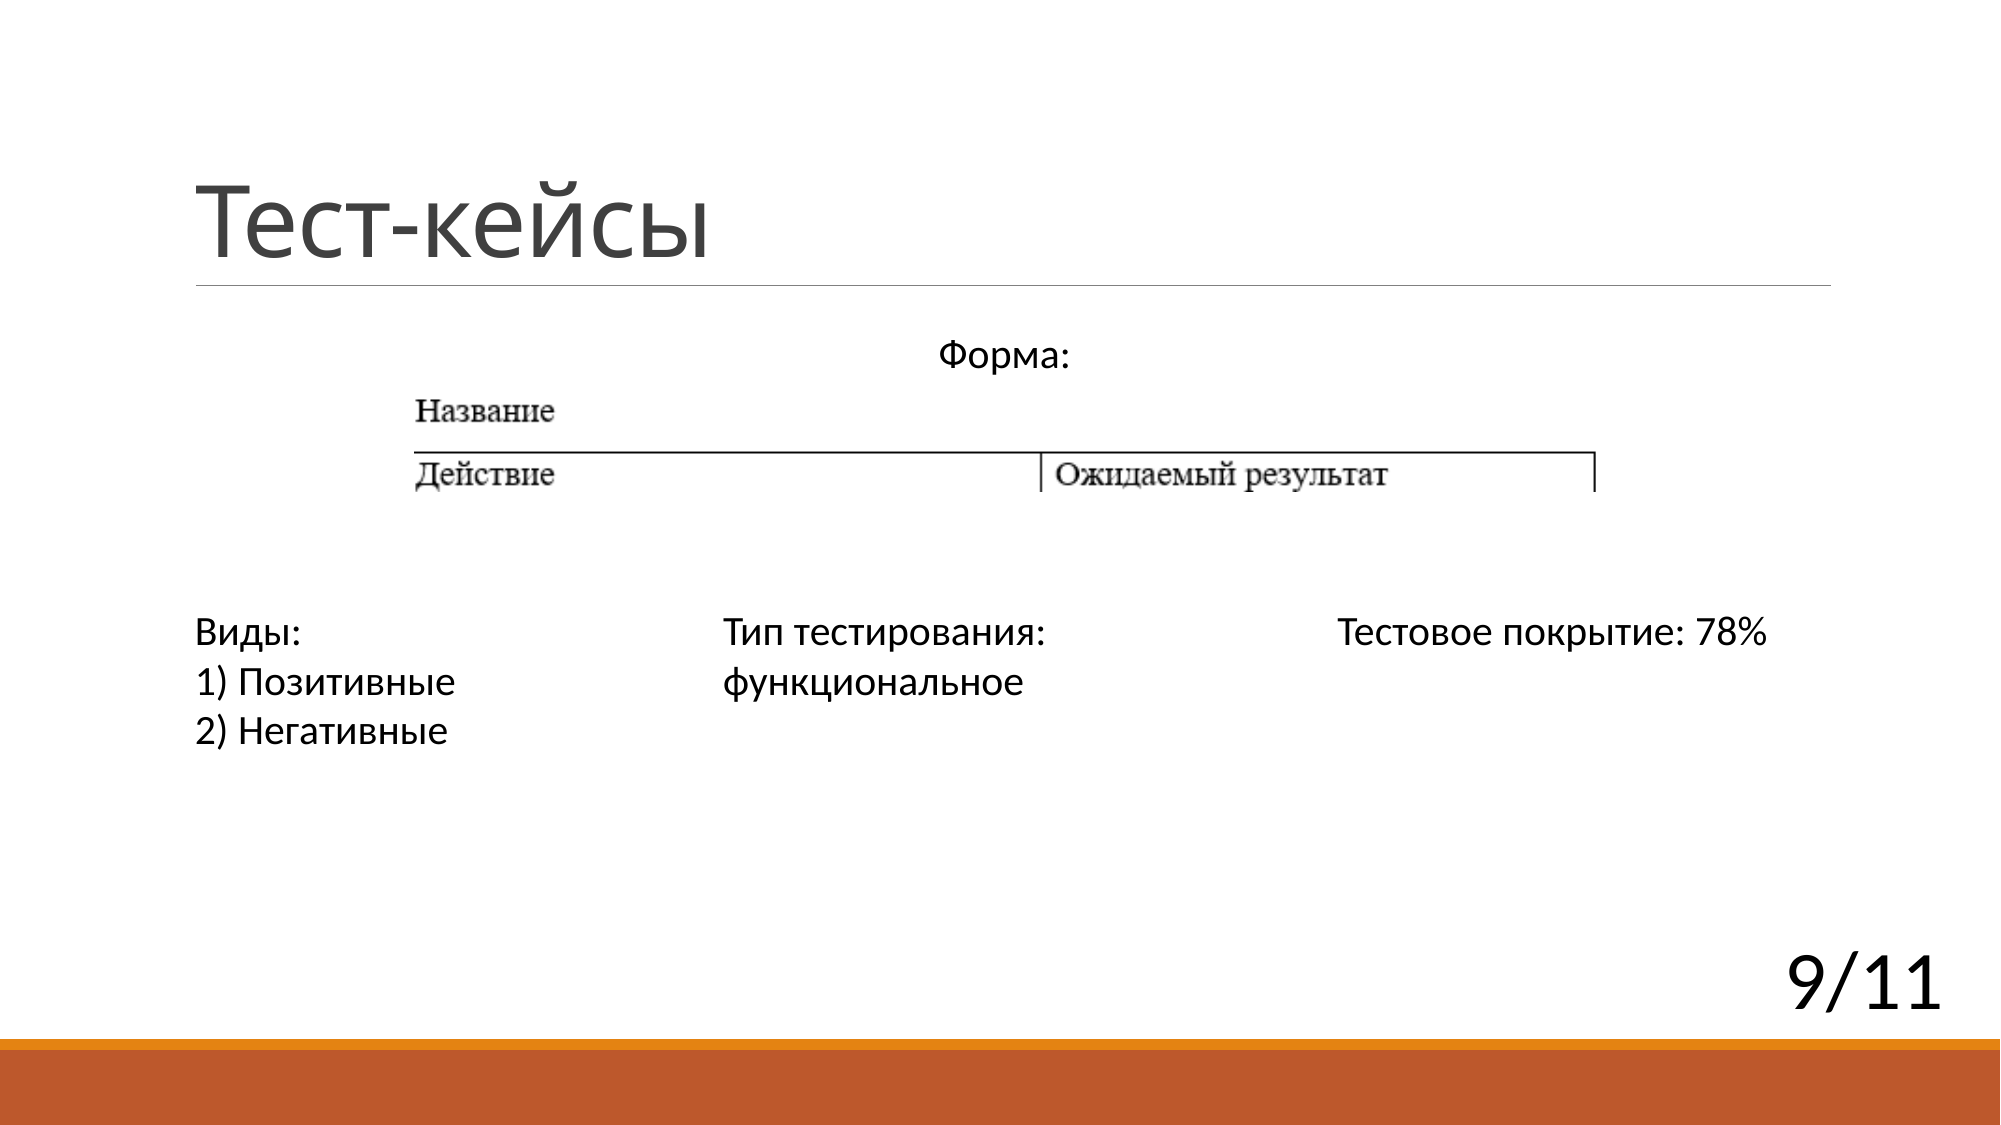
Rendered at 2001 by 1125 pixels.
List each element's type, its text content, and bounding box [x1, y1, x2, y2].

text_box Тип тестирования: функциональное [708, 595, 1205, 711]
text_box Форма: [893, 319, 1117, 381]
text_box Виды: 1) Позитивные 2) Негативные [180, 595, 628, 761]
title Тест-кейсы [180, 47, 1830, 285]
picture [413, 384, 1597, 492]
text_box 9/11 [1770, 918, 1974, 1034]
text_box Тестовое покрытие: 78% [1322, 596, 1869, 662]
